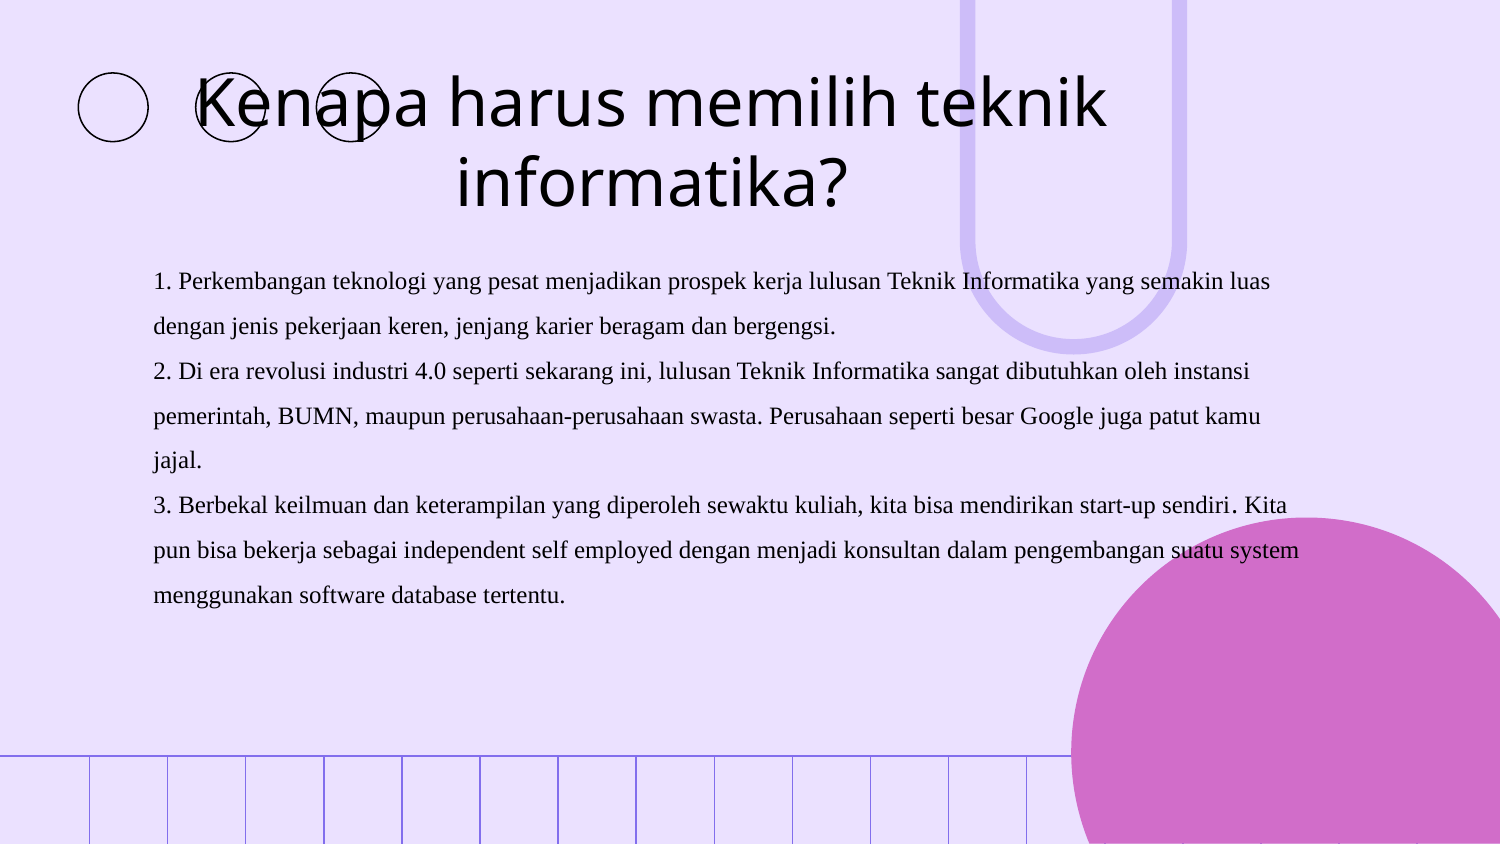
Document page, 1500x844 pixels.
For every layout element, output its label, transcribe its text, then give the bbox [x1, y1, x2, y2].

text_box 1. Perkembangan teknologi yang pesat menjadikan prospek kerja lulusan Teknik Informatika yang semakin luas dengan jenis pekerjaan keren, jenjang karier beragam dan bergengsi. 2. Di era revolusi industri 4.0 seperti sekarang ini, lulusan Teknik Informatika sangat dibutuhkan oleh instansi pemerintah, BUMN, maupun perusahaan-perusahaan swasta. Perusahaan seperti besar Google juga patut kamu jajal. 3. Berbekal keilmuan dan keterampilan yang diperoleh sewaktu kuliah, kita bisa mendirikan start-up sendiri. Kita pun bisa bekerja sebagai independent self employed dengan menjadi konsultan dalam pengembangan suatu system menggunakan software database tertentu. [63, 234, 1330, 764]
title Kenapa harus memilih teknik informatika? [19, 44, 1286, 249]
